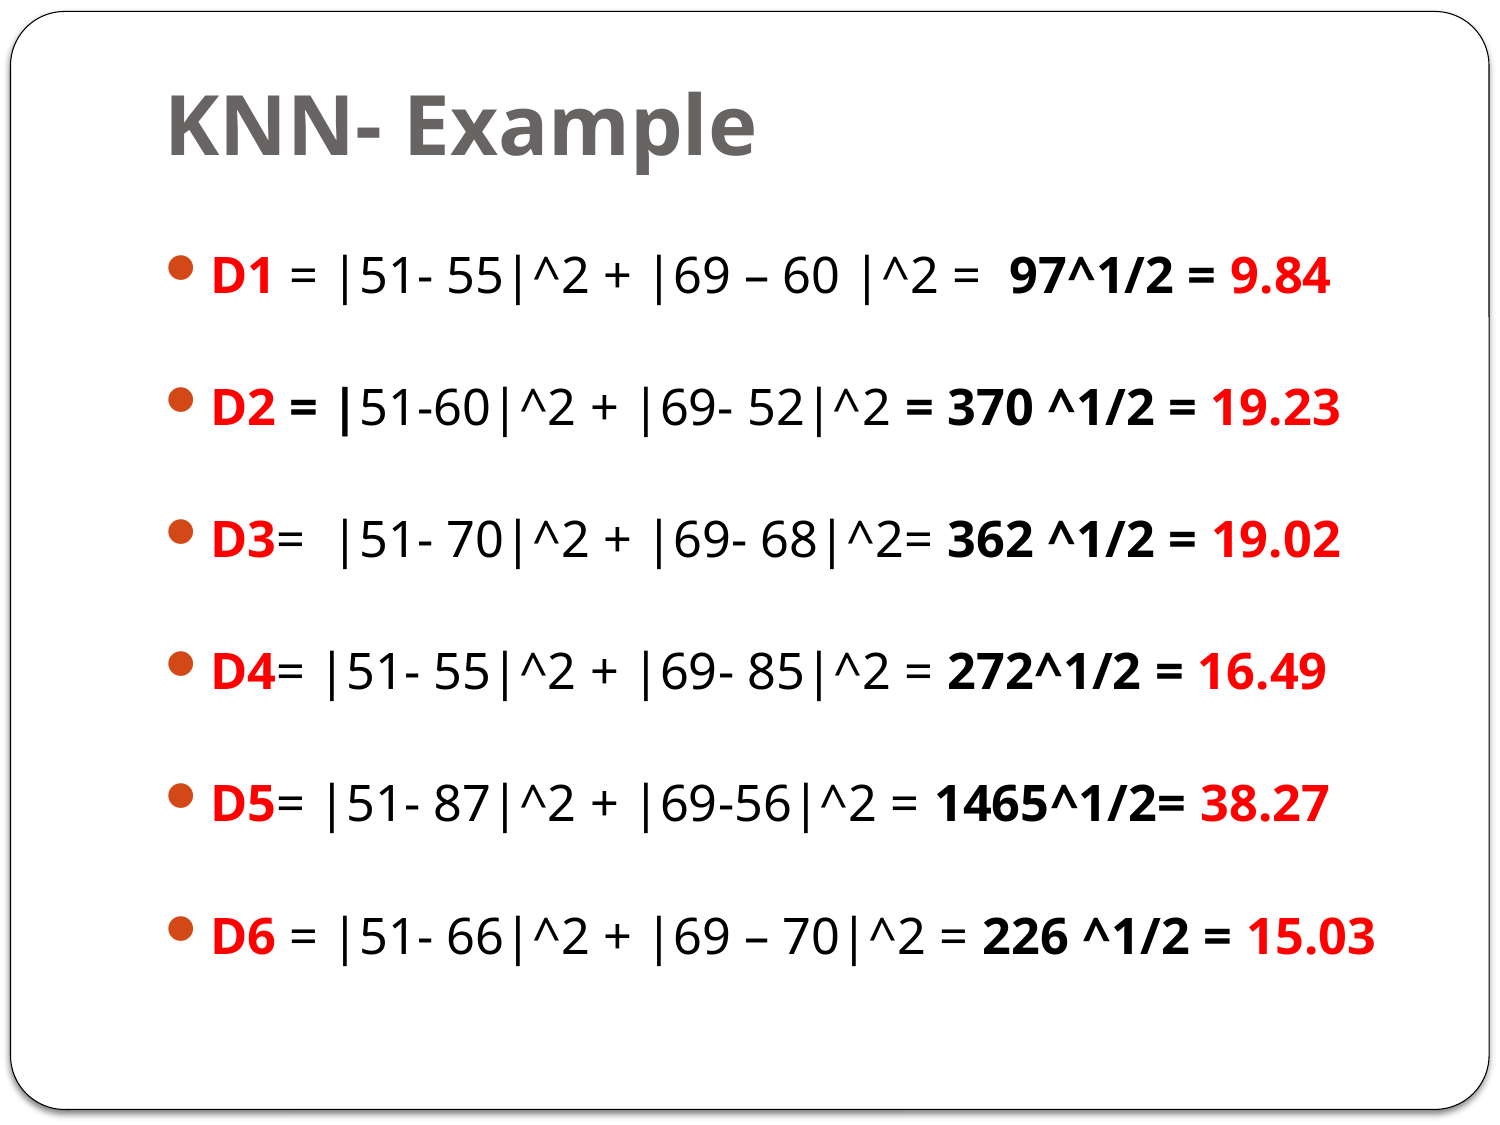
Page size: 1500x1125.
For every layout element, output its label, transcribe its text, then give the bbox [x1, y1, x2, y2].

title KNN- Example [150, 45, 1425, 174]
list D1 = |51- 55|^2 + |69 – 60 |^2 = 97^1/2 = 9.84 D2 = |51-60|^2 + |69- 52|^2 = 370 ^1/2 = 19.23 D3= |51- 70|^2 + |69- 68|^2= 362 ^1/2 = 19.02 D4= |51- 55|^2 + |69- 85|^2 = 272^1/2 = 16.49 D5= |51- 87|^2 + |69-56|^2 = 1465^1/2= 38.27 D6 = |51- 66|^2 + |69 – 70|^2 = 226 ^1/2 = 15.03 [150, 174, 1425, 988]
